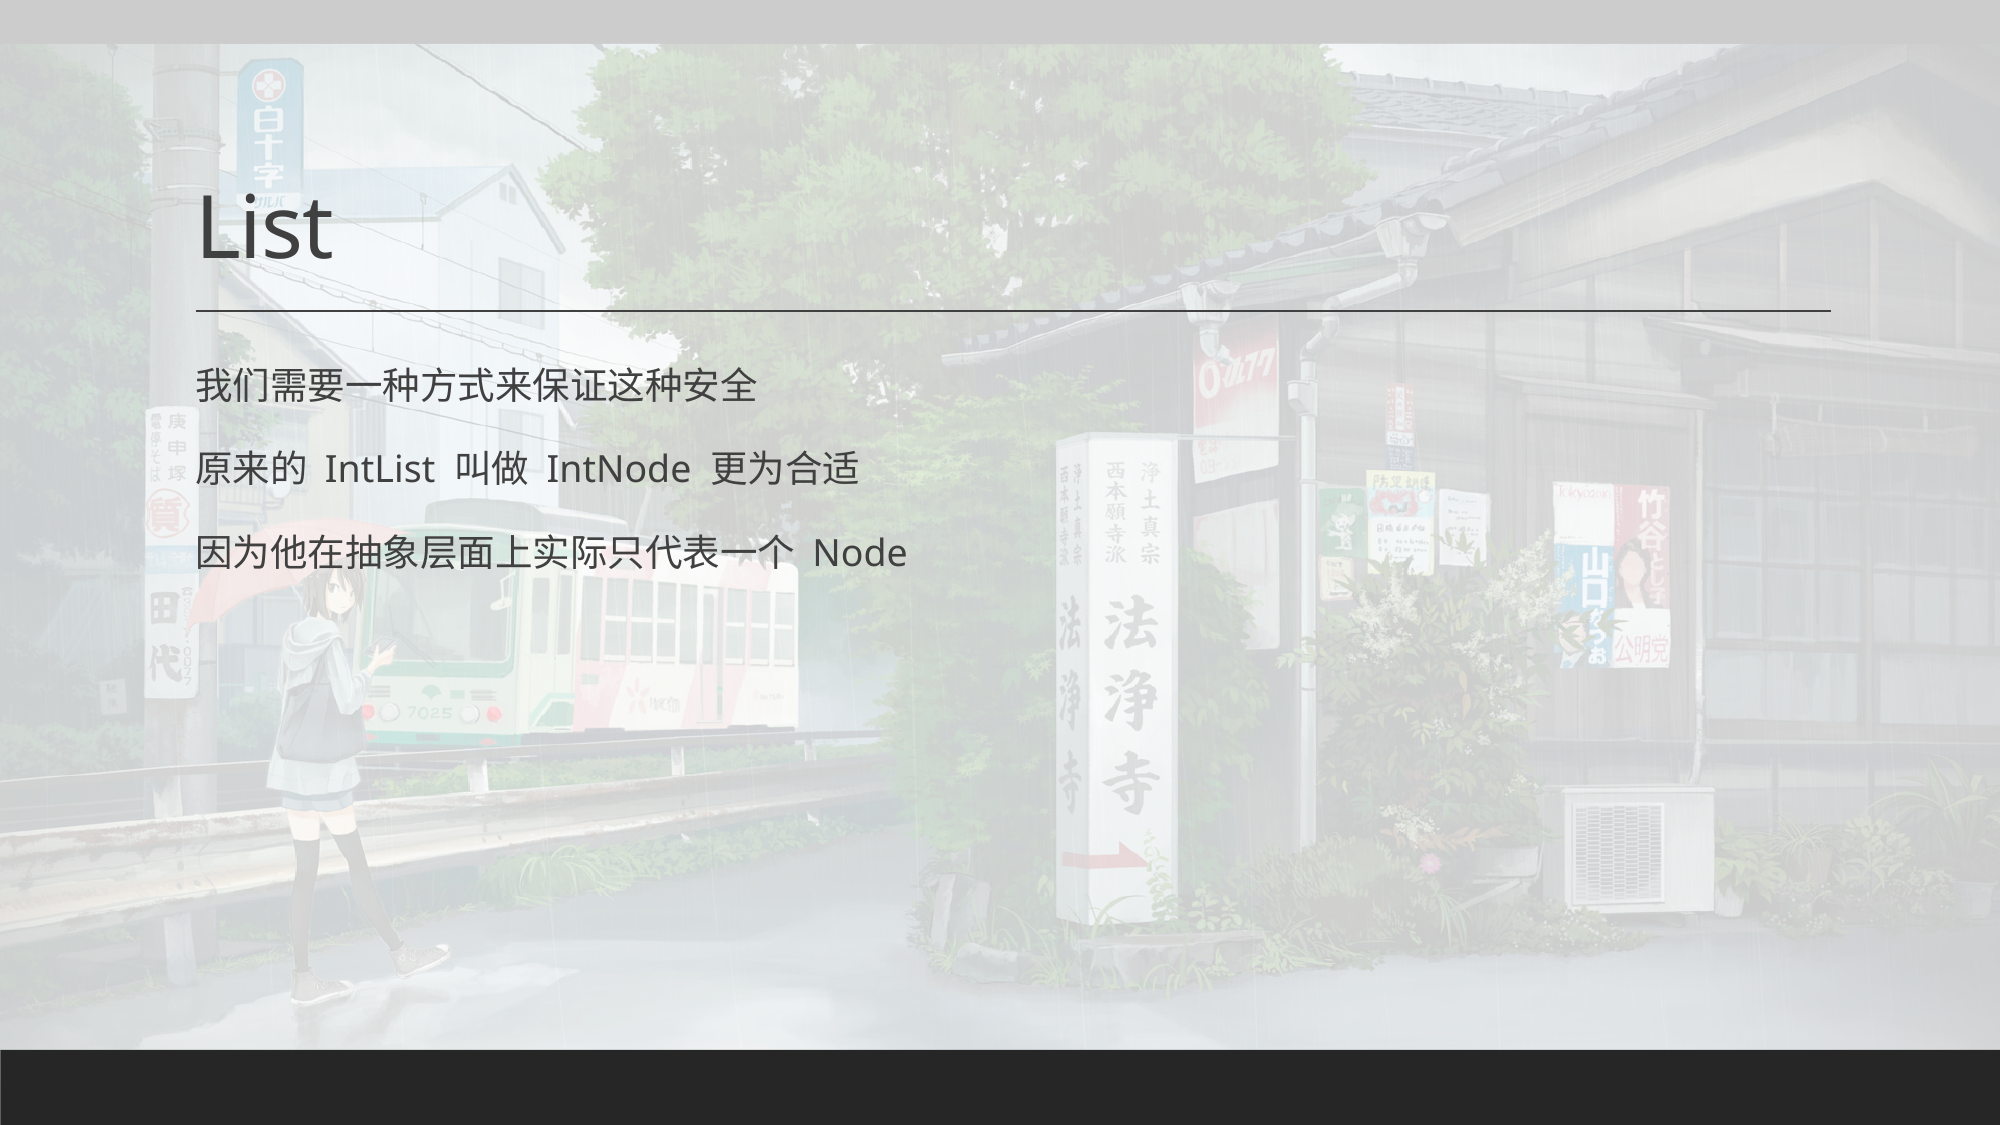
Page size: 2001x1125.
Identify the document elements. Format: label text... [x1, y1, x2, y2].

title List [180, 47, 1830, 285]
list 我们需要一种方式来保证这种安全 原来的 IntList 叫做 IntNode 更为合适 因为他在抽象层面上实际只代表一个 Node [180, 345, 1830, 963]
